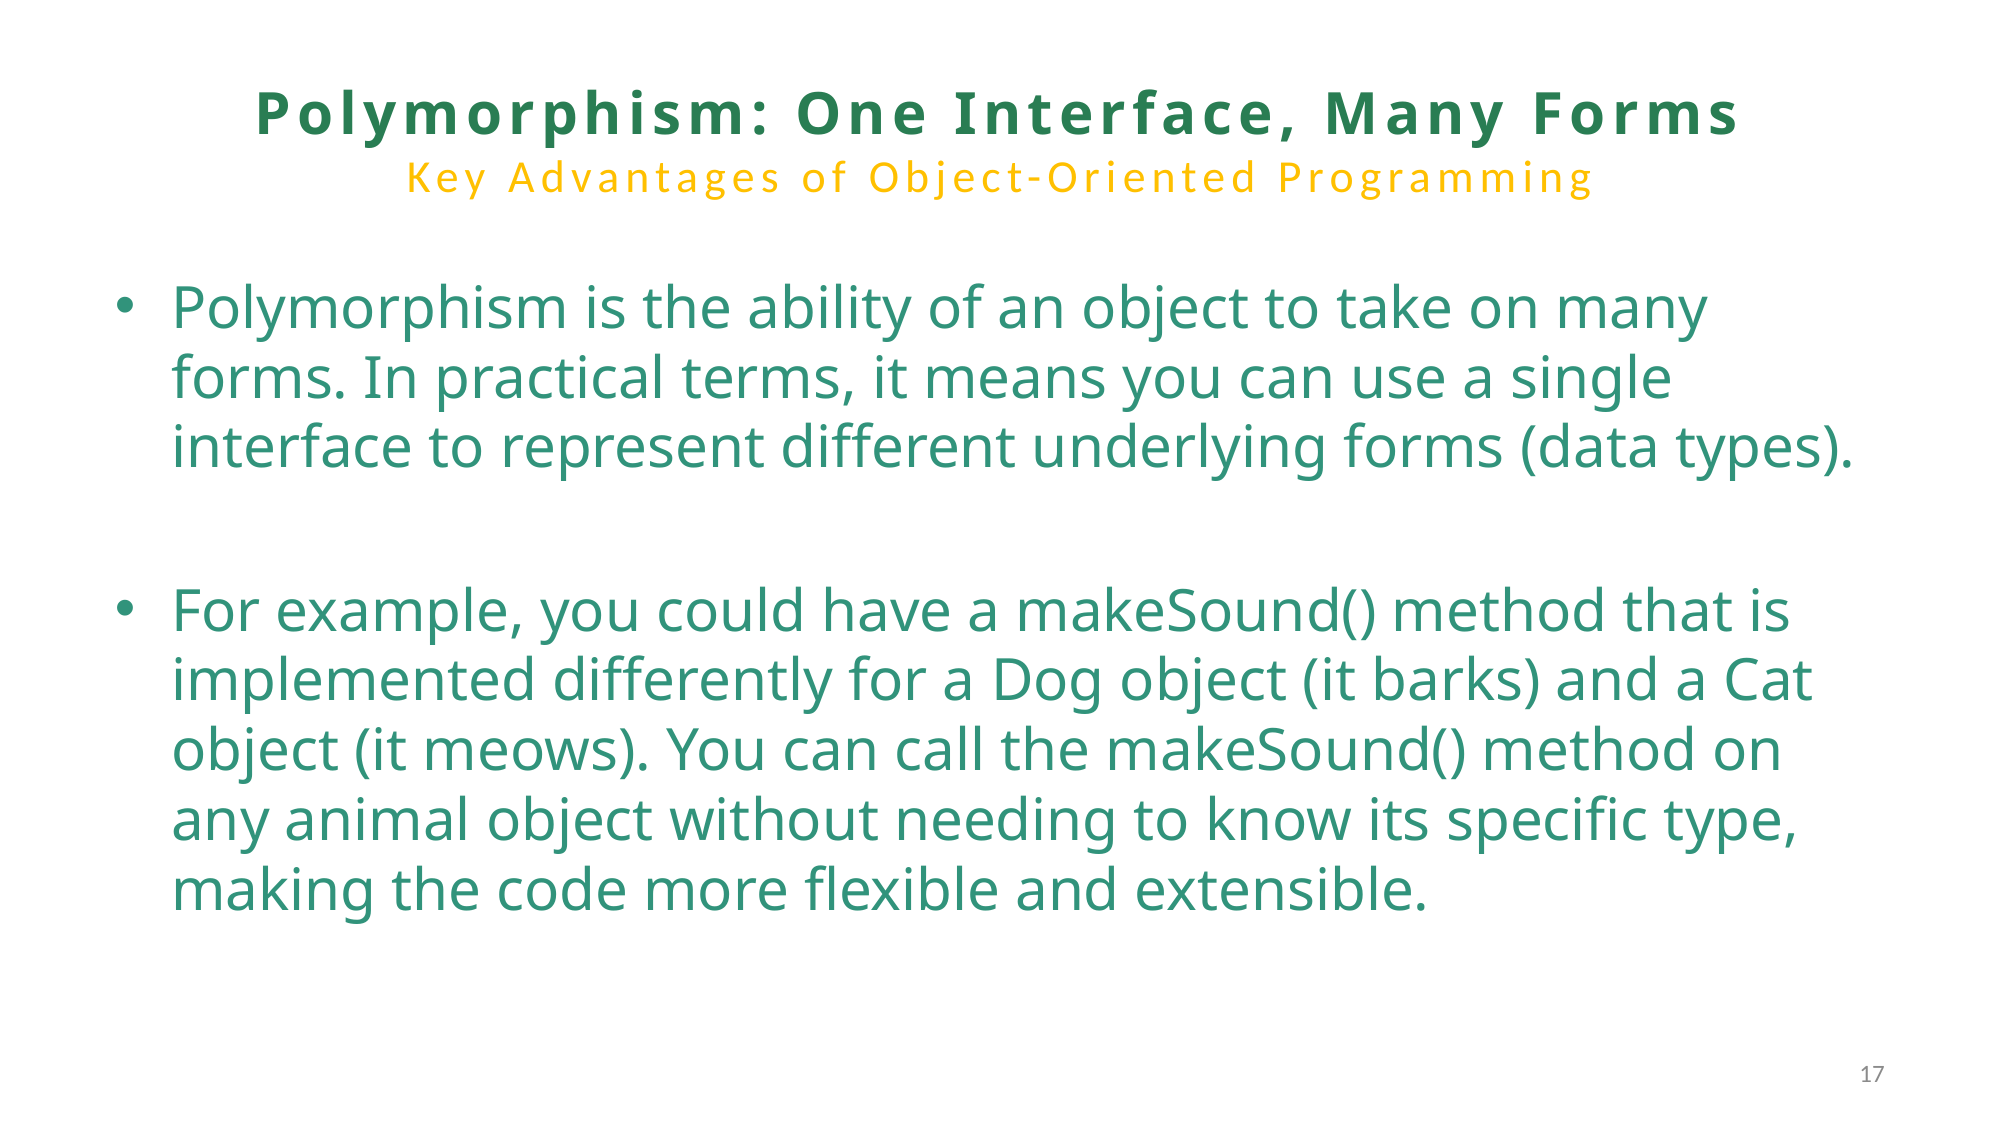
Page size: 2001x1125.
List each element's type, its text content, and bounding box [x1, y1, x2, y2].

slide_number 17 [1433, 1042, 1900, 1103]
list Polymorphism is the ability of an object to take on many forms. In practical terms, it means you can use a single interface to represent different underlying forms (data types). For example, you could have a makeSound() method that is implemented differently for a Dog object (it barks) and a Cat object (it meows). You can call the makeSound() method on any animal object without needing to know its specific type, making the code more flexible and extensible. [99, 262, 1900, 1005]
title Polymorphism: One Interface, Many Forms Key Advantages of Object-Oriented Programming [99, 45, 1900, 233]
